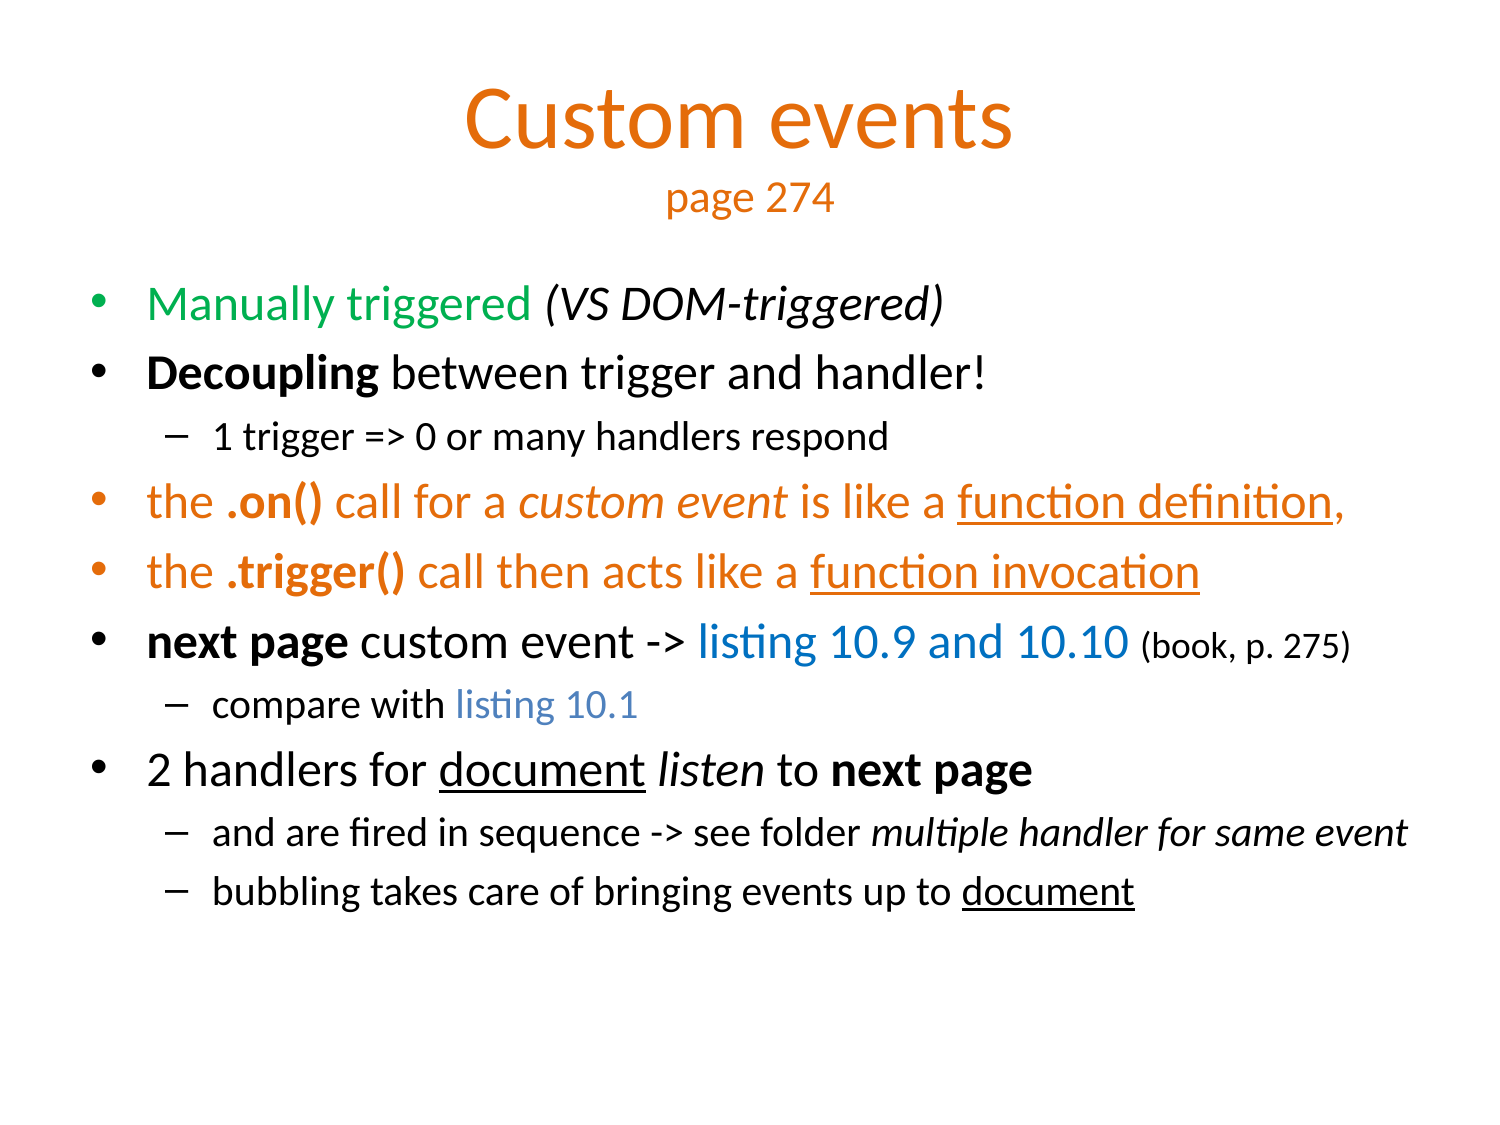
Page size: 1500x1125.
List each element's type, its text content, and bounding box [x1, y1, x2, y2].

list Manually triggered (VS DOM-triggered) Decoupling between trigger and handler! 1 trigger => 0 or many handlers respond the .on() call for a custom event is like a function definition, the .trigger() call then acts like a function invocation next page custom event -> listing 10.9 and 10.10 (book, p. 275) compare with listing 10.1 2 handlers for document listen to next page and are fired in sequence -> see folder multiple handler for same event bubbling takes care of bringing events up to document [75, 262, 1425, 1005]
title Custom events page 274 [75, 45, 1425, 233]
